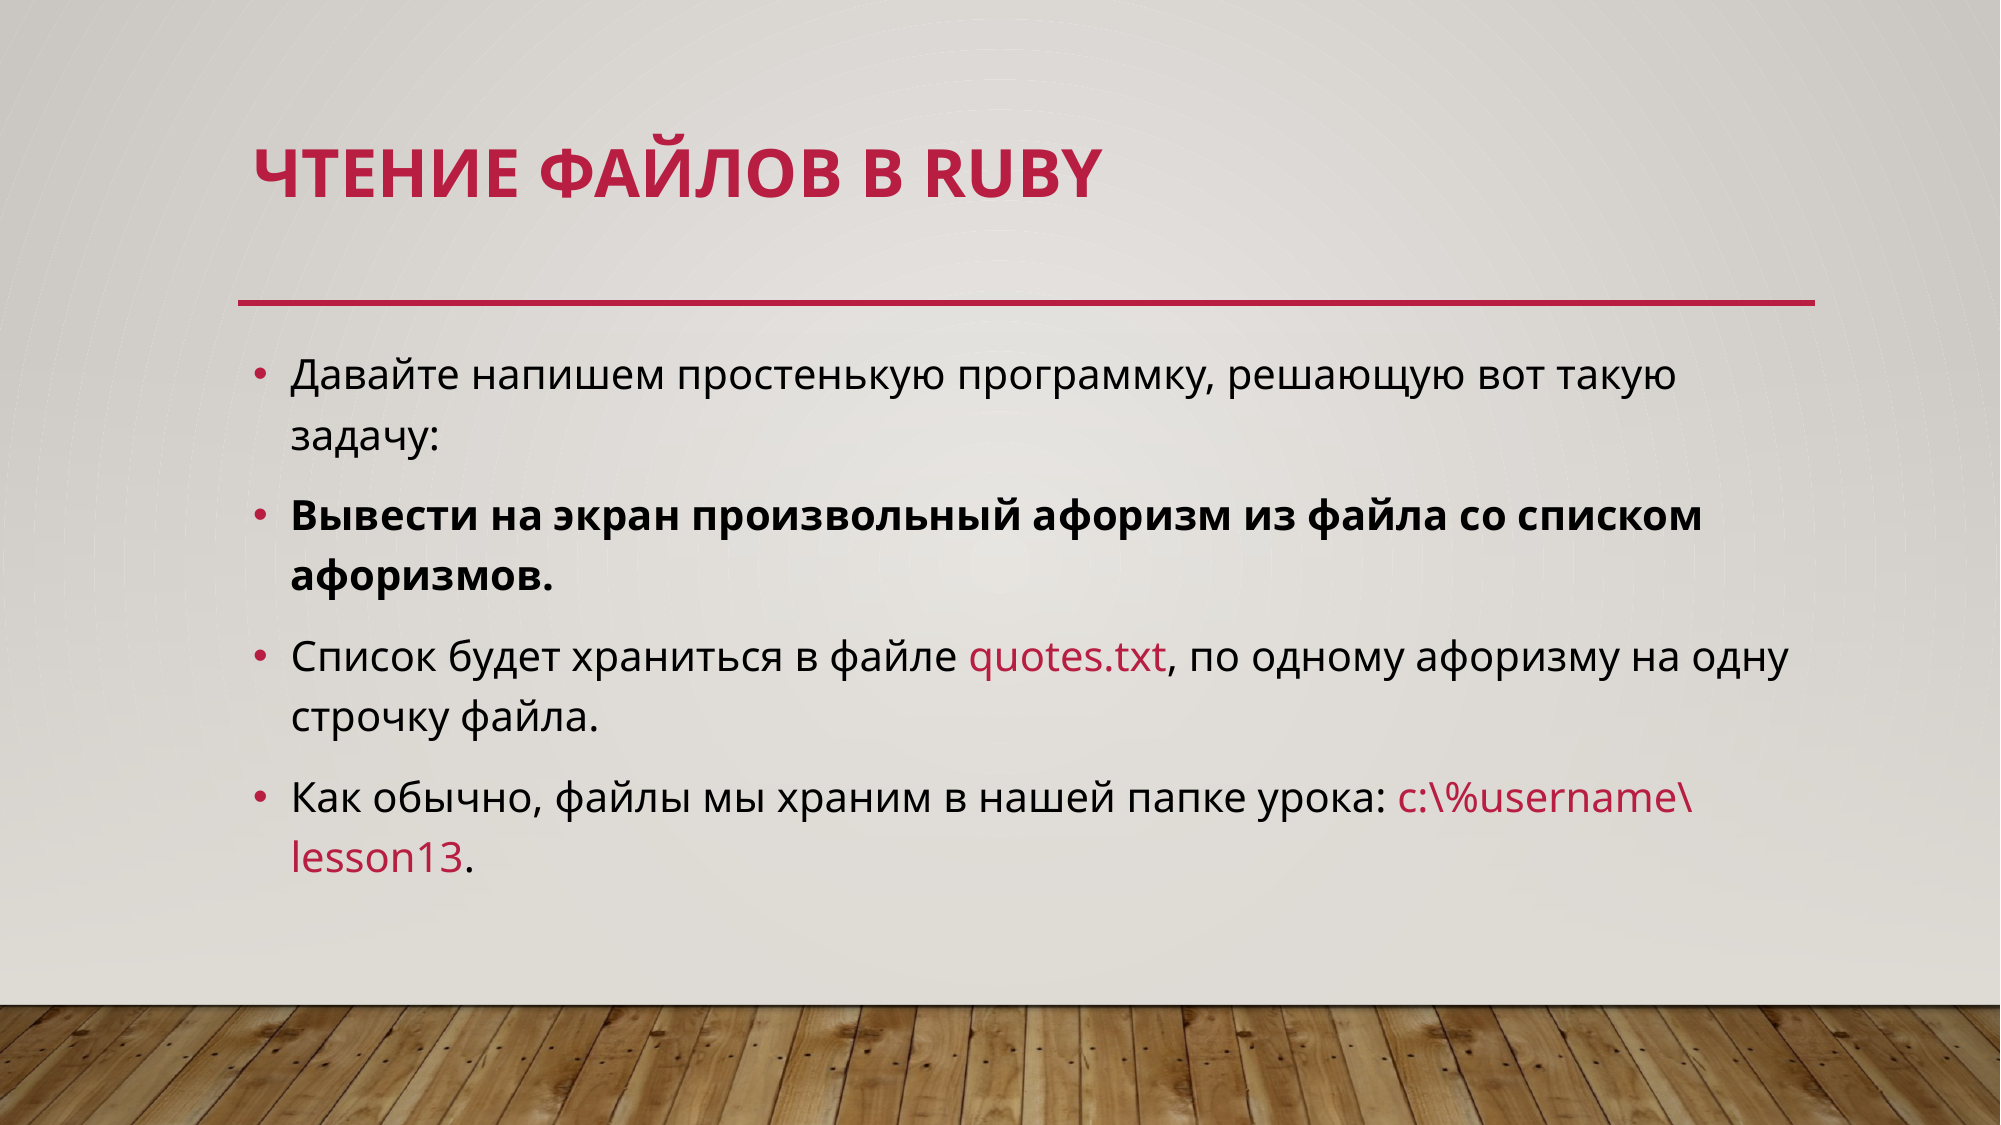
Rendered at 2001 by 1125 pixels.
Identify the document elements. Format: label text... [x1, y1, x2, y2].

picture [0, 1005, 2000, 1125]
list Давайте напишем простенькую программку, решающую вот такую задачу: Вывести на экран произвольный афоризм из файла со списком афоризмов. Список будет храниться в файле quotes.txt, по одному афоризму на одну строчку файла. Как обычно, файлы мы храним в нашей папке урока: с:\%username\lesson13. [238, 330, 1814, 993]
title Чтение файлов в Ruby [238, 131, 1814, 305]
